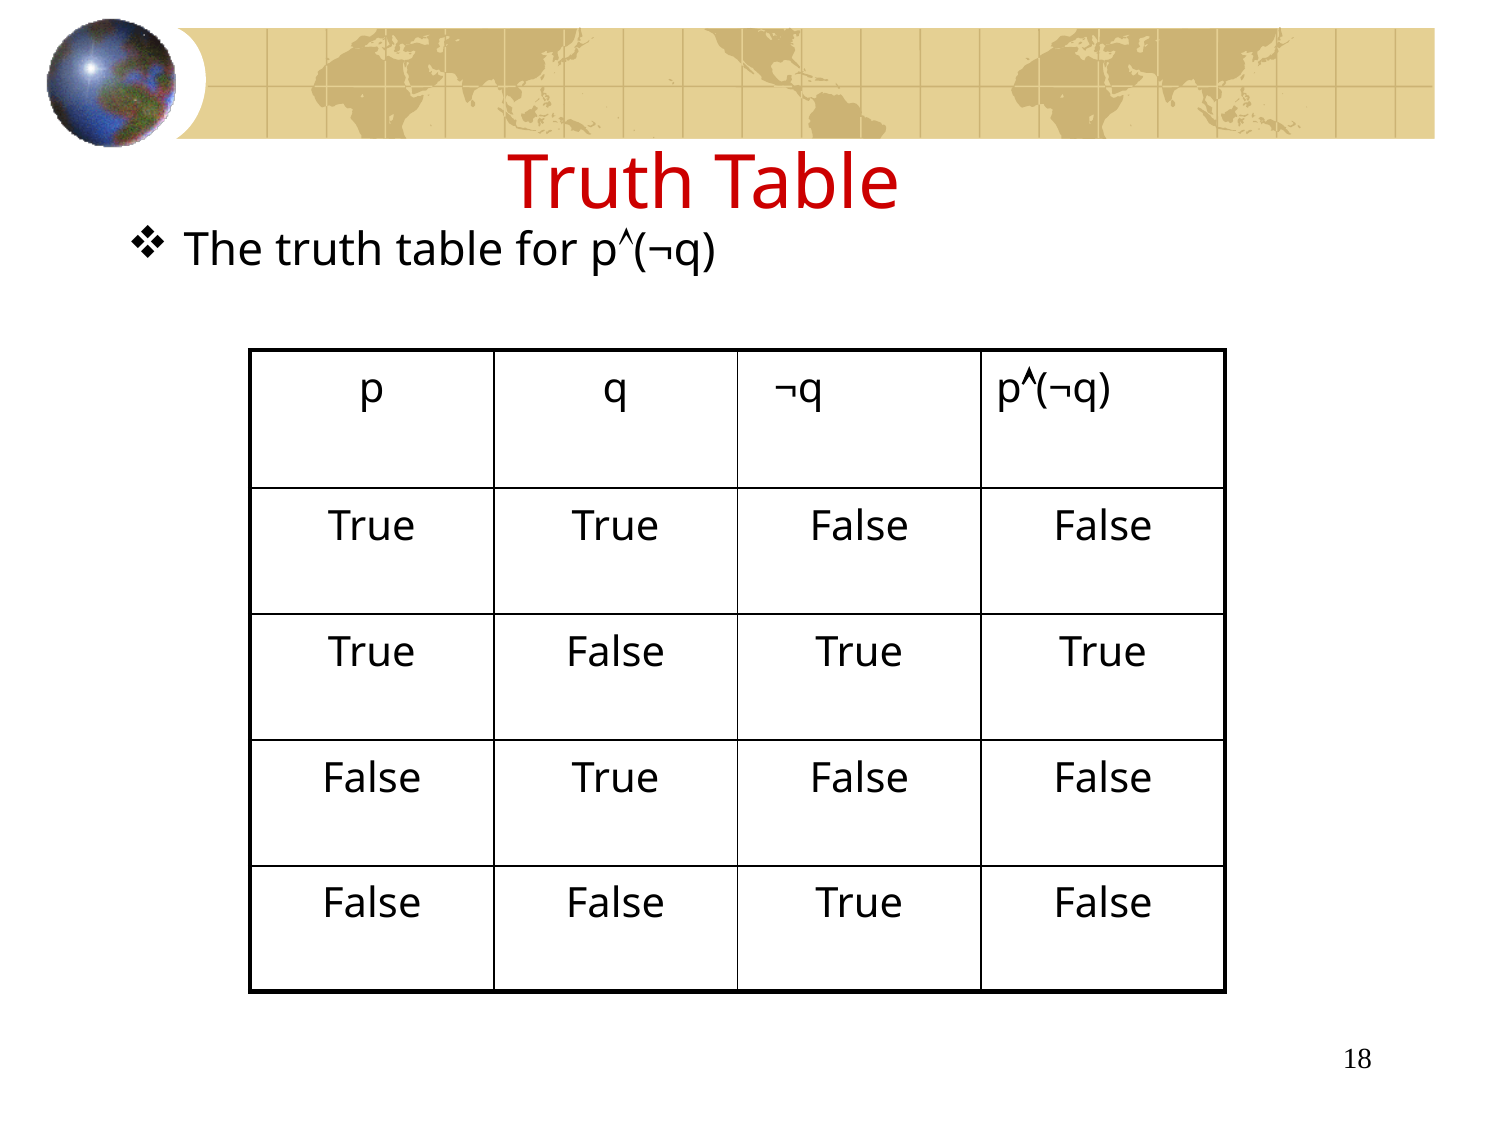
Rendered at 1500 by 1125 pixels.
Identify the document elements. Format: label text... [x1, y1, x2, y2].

slide_number 18 [1074, 1032, 1388, 1108]
table_cell False [982, 489, 1223, 613]
table_header p(¬q) [982, 352, 1223, 487]
table_cell True [252, 615, 493, 739]
table_cell False [495, 615, 737, 739]
table_header ¬q [738, 352, 980, 487]
table_cell True [495, 489, 737, 613]
text_box Truth Table [0, 126, 1408, 232]
table_cell True [495, 741, 737, 865]
text_box The truth table for p(¬q) [112, 212, 1388, 313]
table_cell False [738, 489, 980, 613]
table_cell False [738, 741, 980, 865]
table_cell True [252, 489, 493, 613]
picture [42, 14, 190, 126]
table_cell True [738, 615, 980, 739]
table_header p [252, 352, 493, 487]
table_cell True [982, 615, 1223, 739]
table_cell True [738, 867, 980, 989]
table_header q [495, 352, 737, 487]
table_cell False [982, 741, 1223, 865]
table_cell False [252, 867, 493, 989]
table_cell False [252, 741, 493, 865]
table_cell False [495, 867, 737, 989]
table_cell False [982, 867, 1223, 989]
